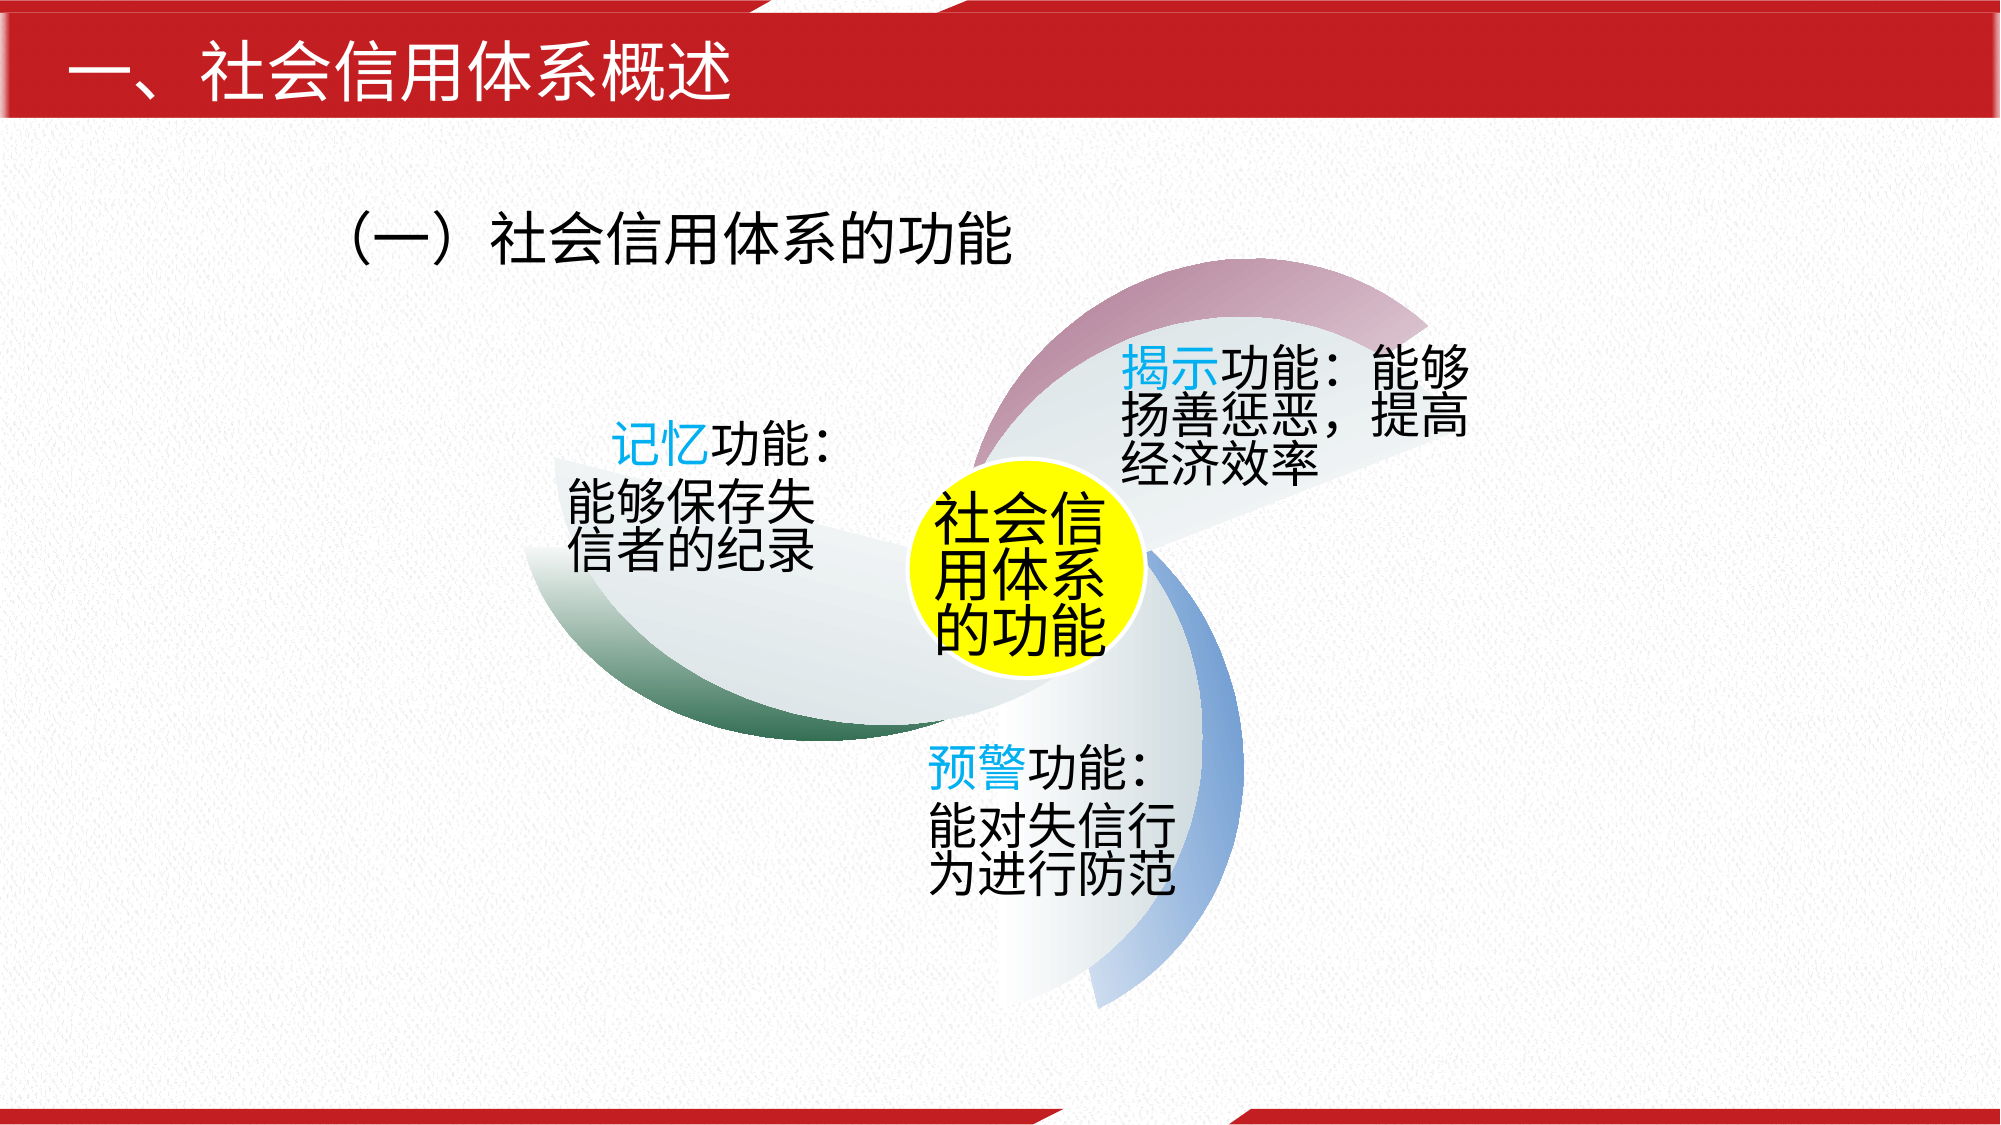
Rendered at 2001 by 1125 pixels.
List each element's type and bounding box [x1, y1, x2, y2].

text_box [0, 118, 2000, 1125]
picture [0, 0, 2001, 118]
text_box [0, 0, 2000, 12]
text_box [299, 184, 1700, 1009]
